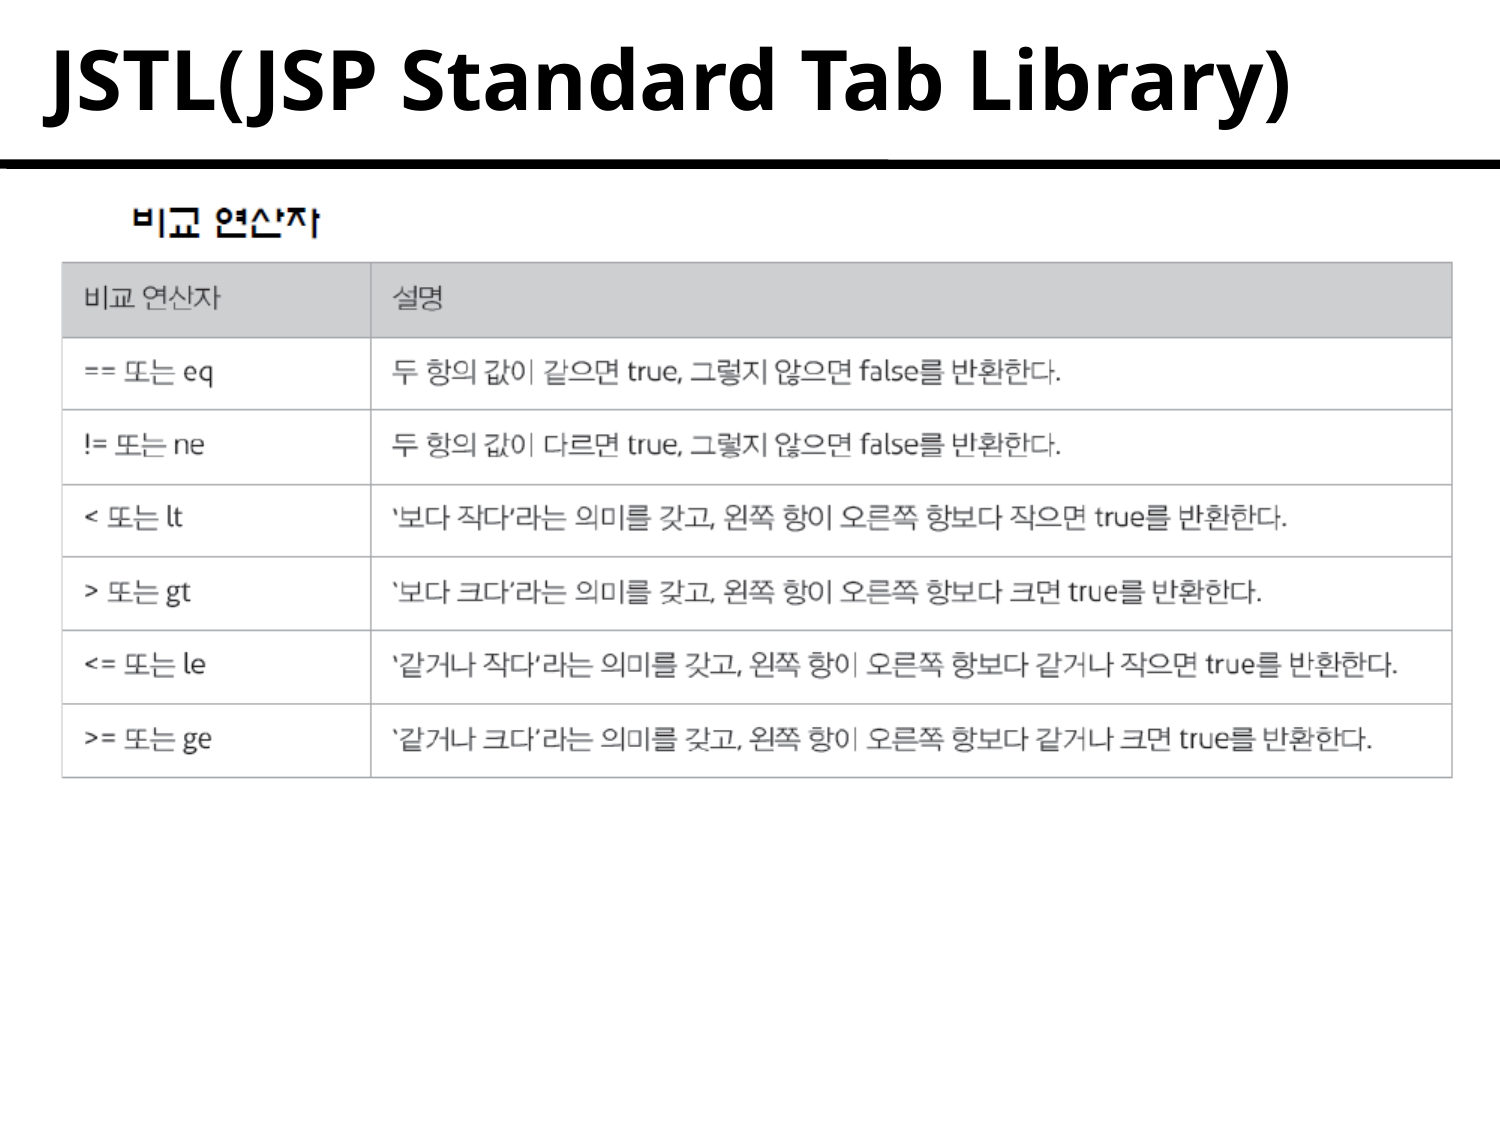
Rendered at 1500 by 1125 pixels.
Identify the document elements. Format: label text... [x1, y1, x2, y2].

text_box JSTL(JSP Standard Tab Library) [34, 19, 1308, 135]
picture [54, 198, 1466, 786]
